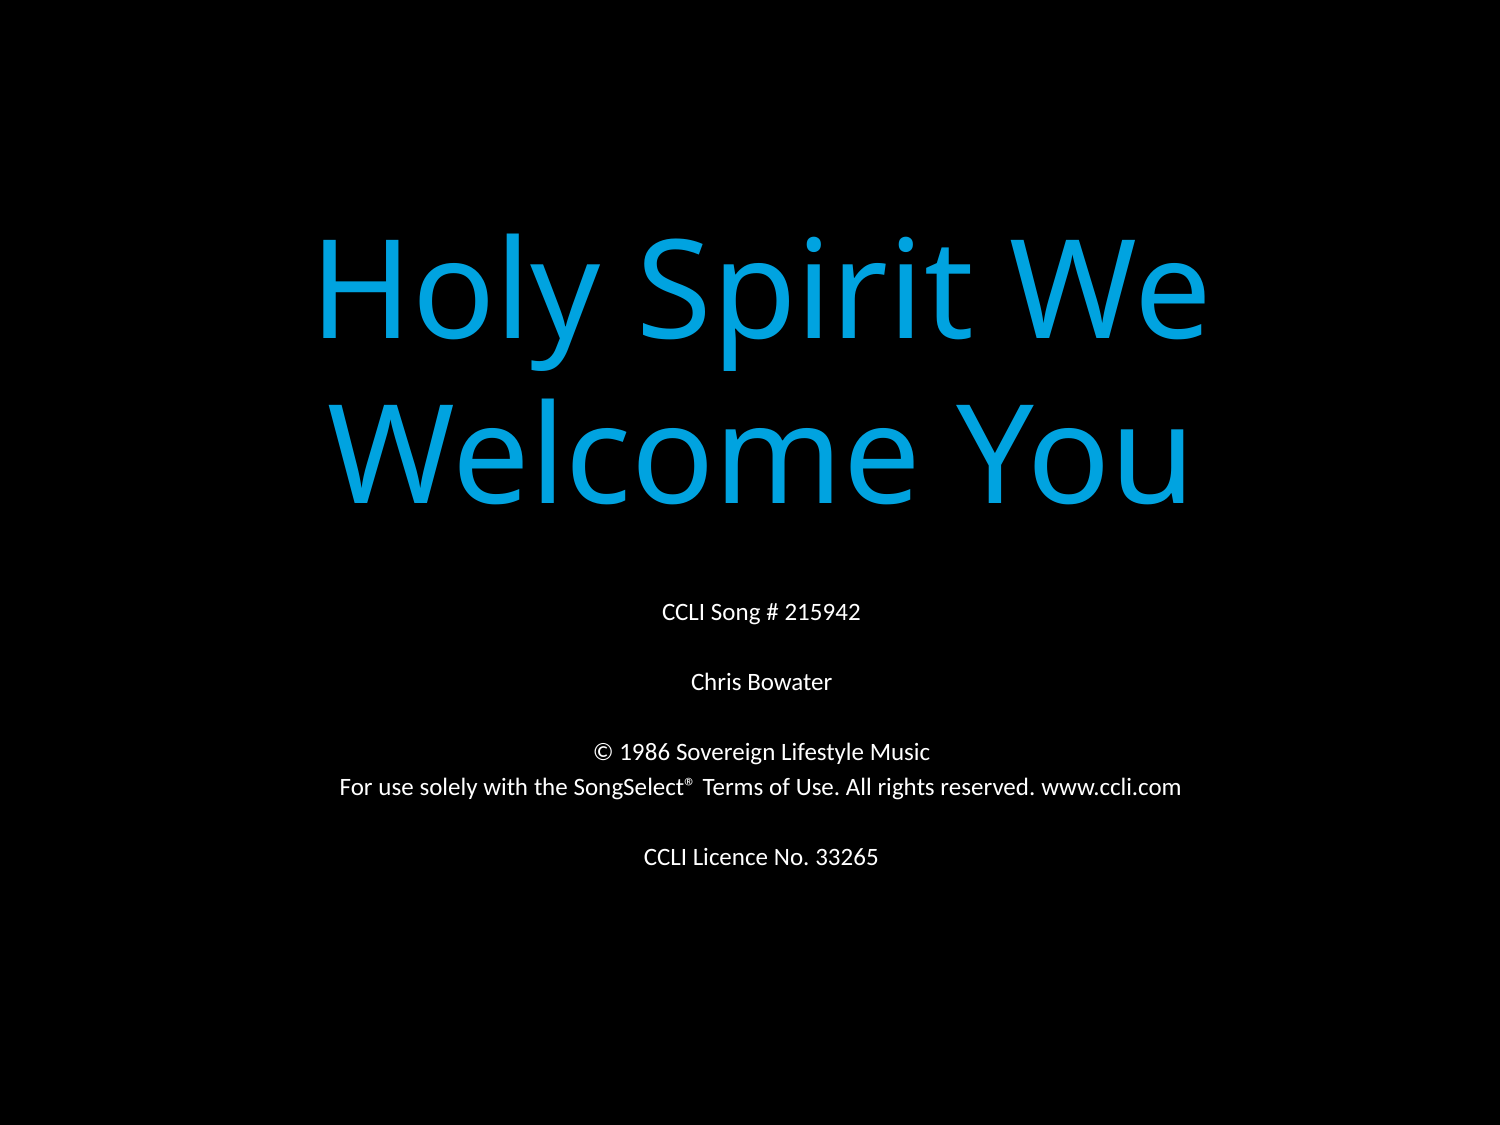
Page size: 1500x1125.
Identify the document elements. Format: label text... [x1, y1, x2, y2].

subtitle Holy Spirit We Welcome You CCLI Song # 215942 Chris Bowater © 1986 Sovereign Lifestyle Music For use solely with the SongSelect® Terms of Use. All rights reserved. www.ccli.com CCLI Licence No. 33265 [53, 30, 1471, 1094]
